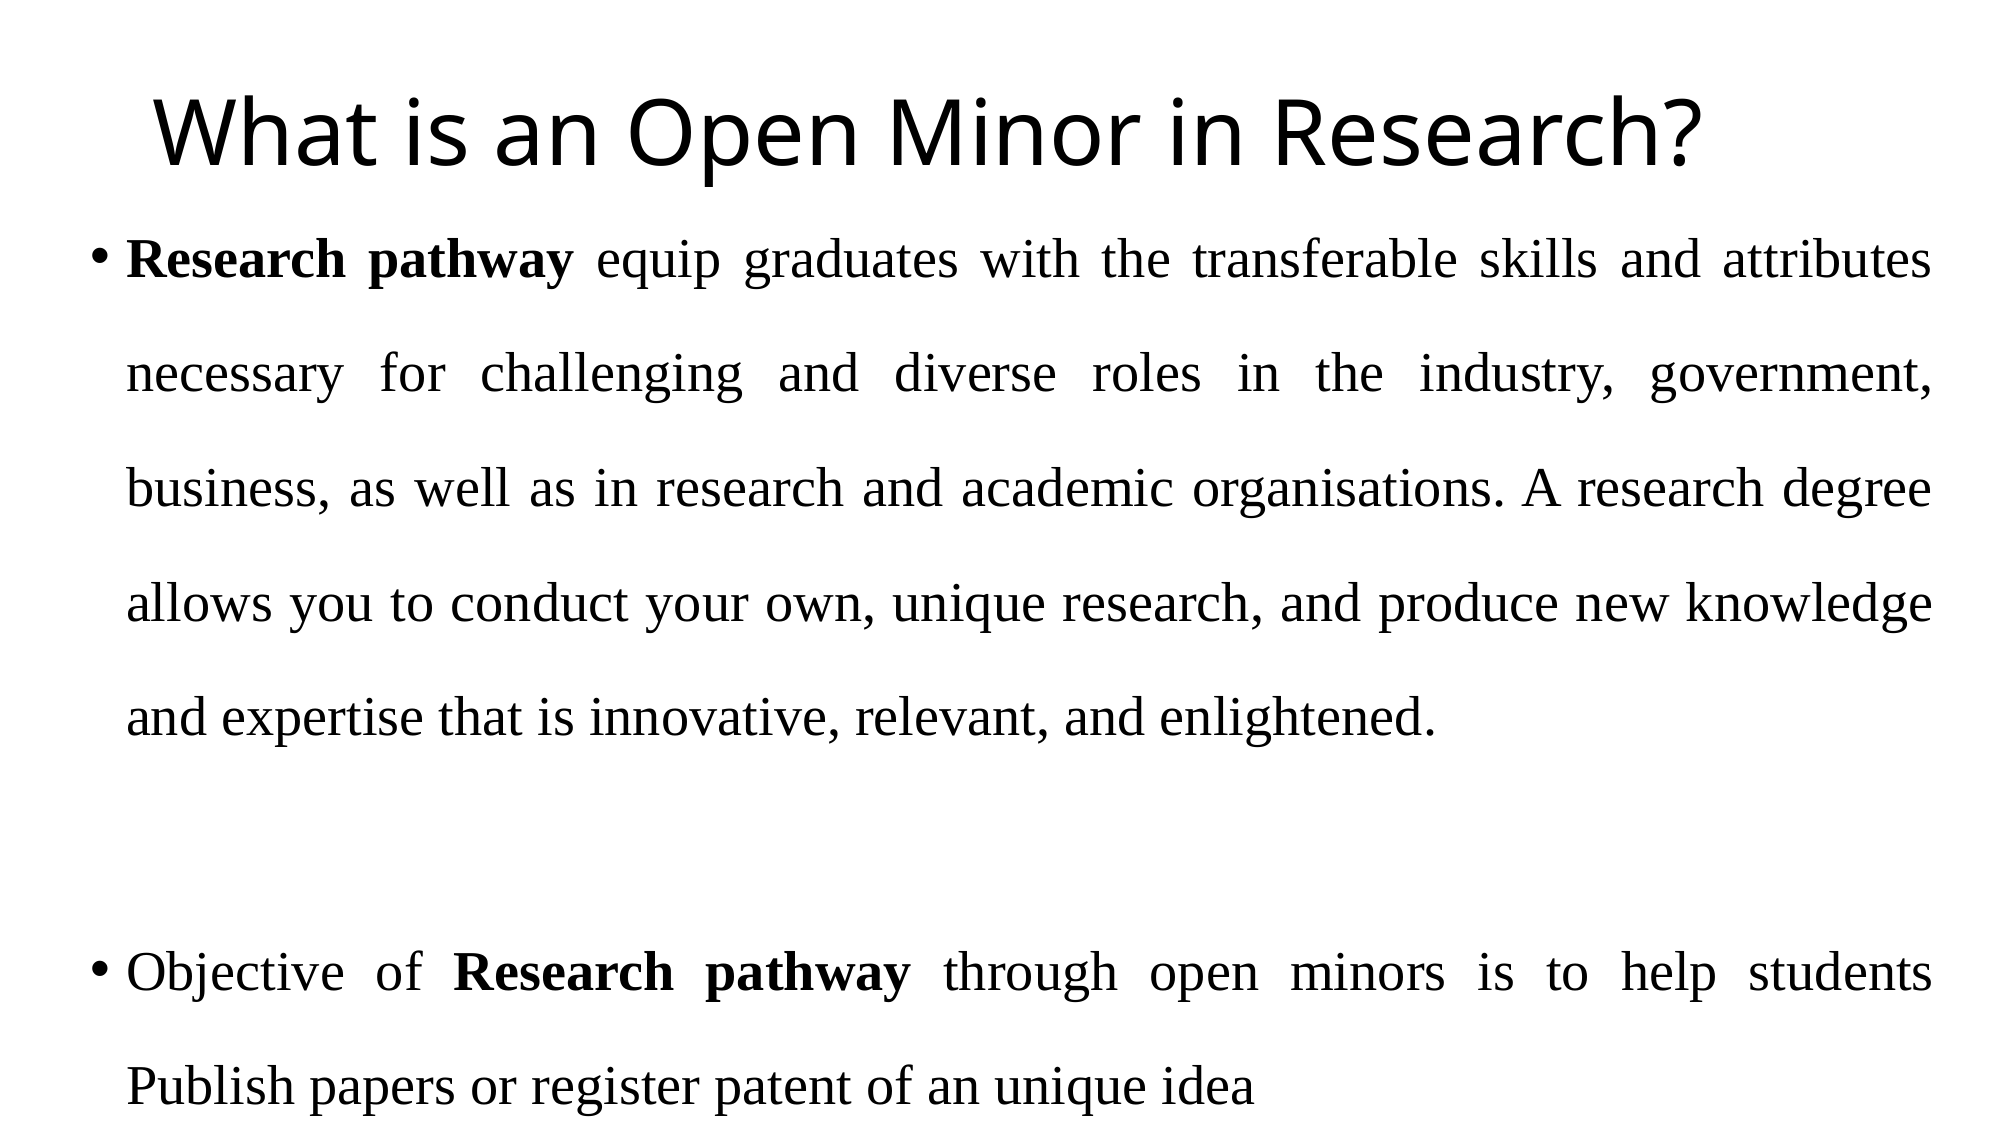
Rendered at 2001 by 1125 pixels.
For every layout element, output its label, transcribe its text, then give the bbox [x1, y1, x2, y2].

list Research pathway equip graduates with the transferable skills and attributes necessary for challenging and diverse roles in the industry, government, business, as well as in research and academic organisations. A research degree allows you to conduct your own, unique research, and produce new knowledge and expertise that is innovative, relevant, and enlightened. Objective of Research pathway through open minors is to help students Publish papers or register patent of an unique idea [75, 166, 1950, 1125]
title What is an Open Minor in Research? [137, 27, 1863, 166]
